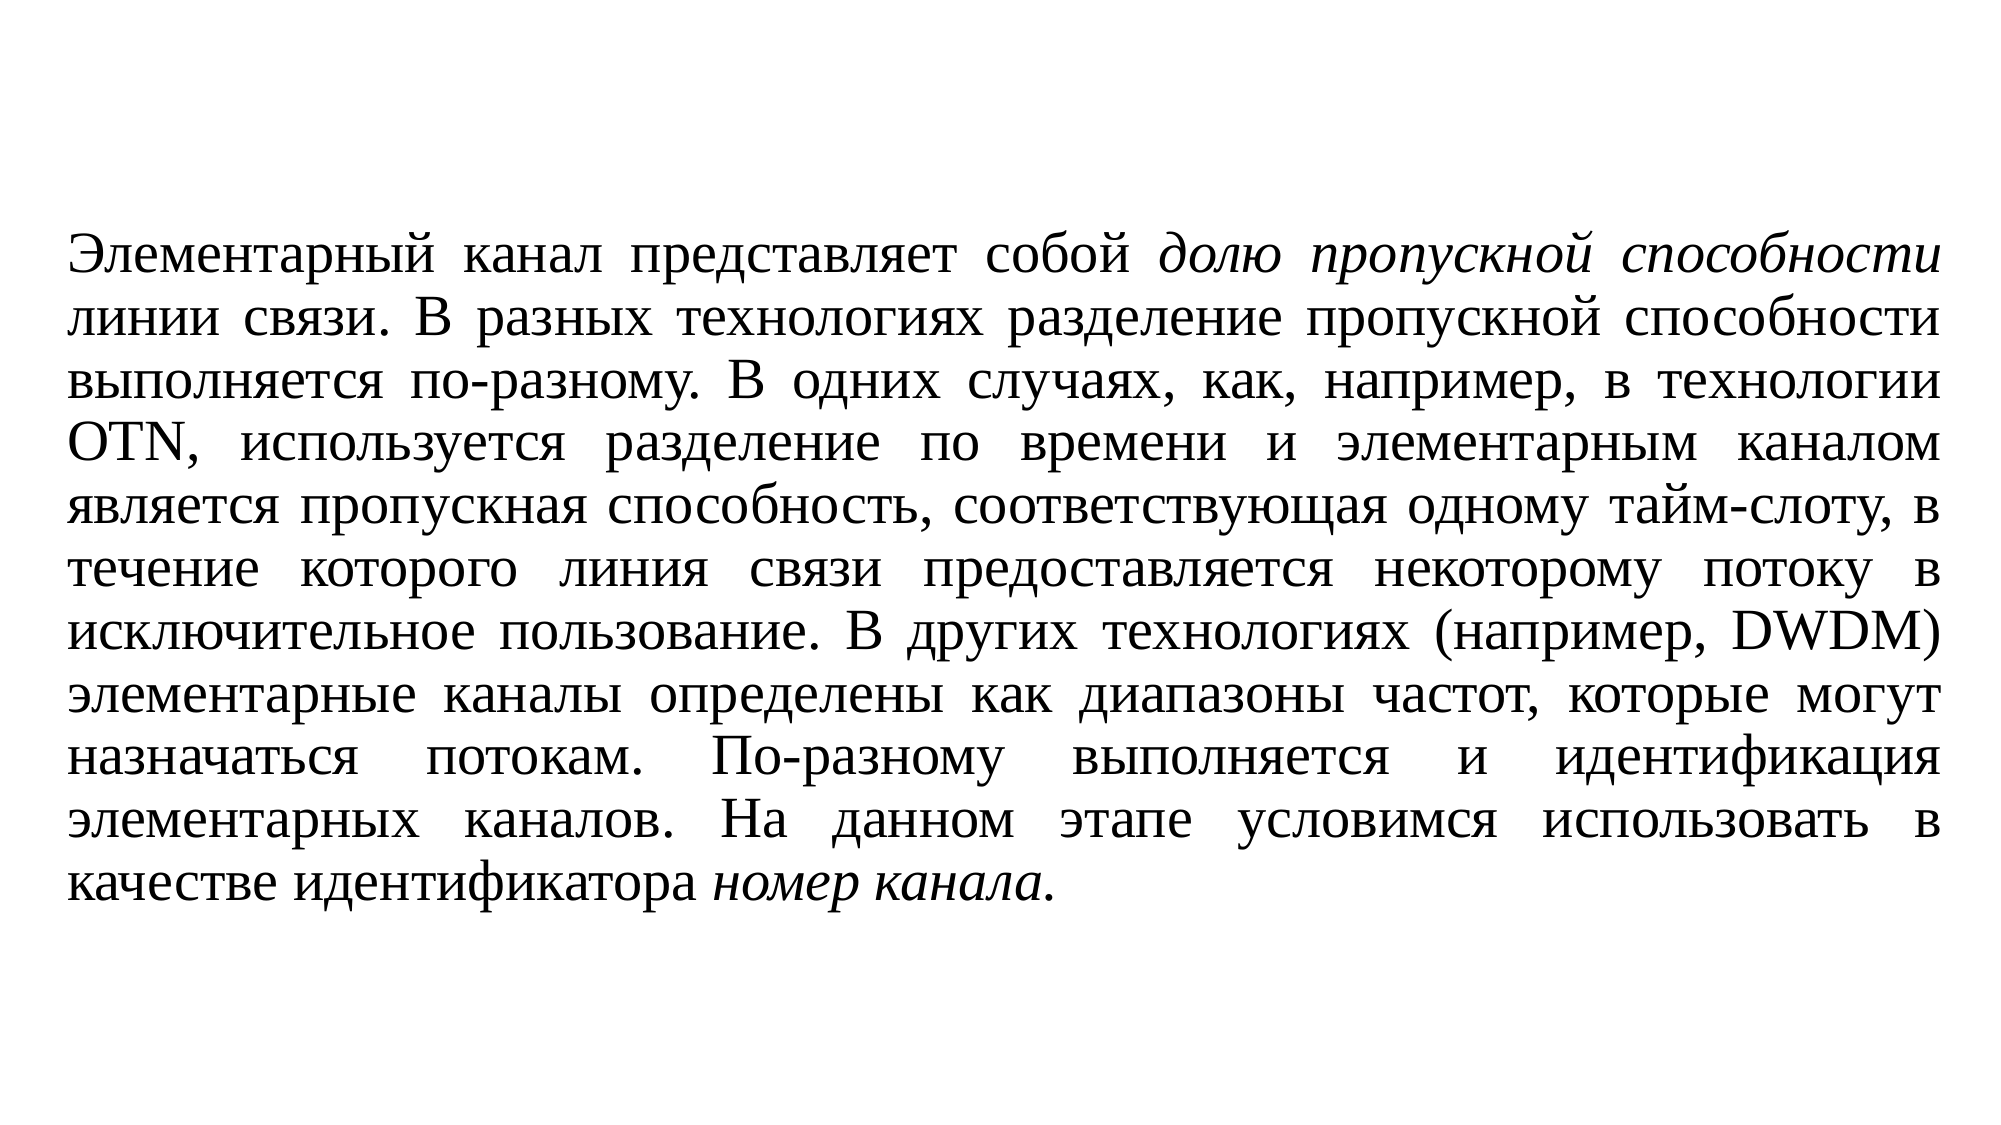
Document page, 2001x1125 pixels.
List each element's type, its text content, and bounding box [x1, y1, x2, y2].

list Элементарный канал представляет собой долю пропускной способности линии связи. В разных технологиях разделение пропускной способности выполняется по-разному. В одних случаях, как, например, в технологии OTN, используется разделение по времени и элементарным каналом является пропускная способность, соответствующая одному тайм-слоту, в течение которого линия связи предоставляется некоторому потоку в исключительное пользование. В других технологиях (например, DWDM) элементарные каналы определены как диапазоны частот, которые могут назначаться потокам. По-разному выполняется и идентификация элементарных каналов. На данном этапе условимся использовать в качестве идентификатора номер канала. [52, 214, 1958, 1082]
